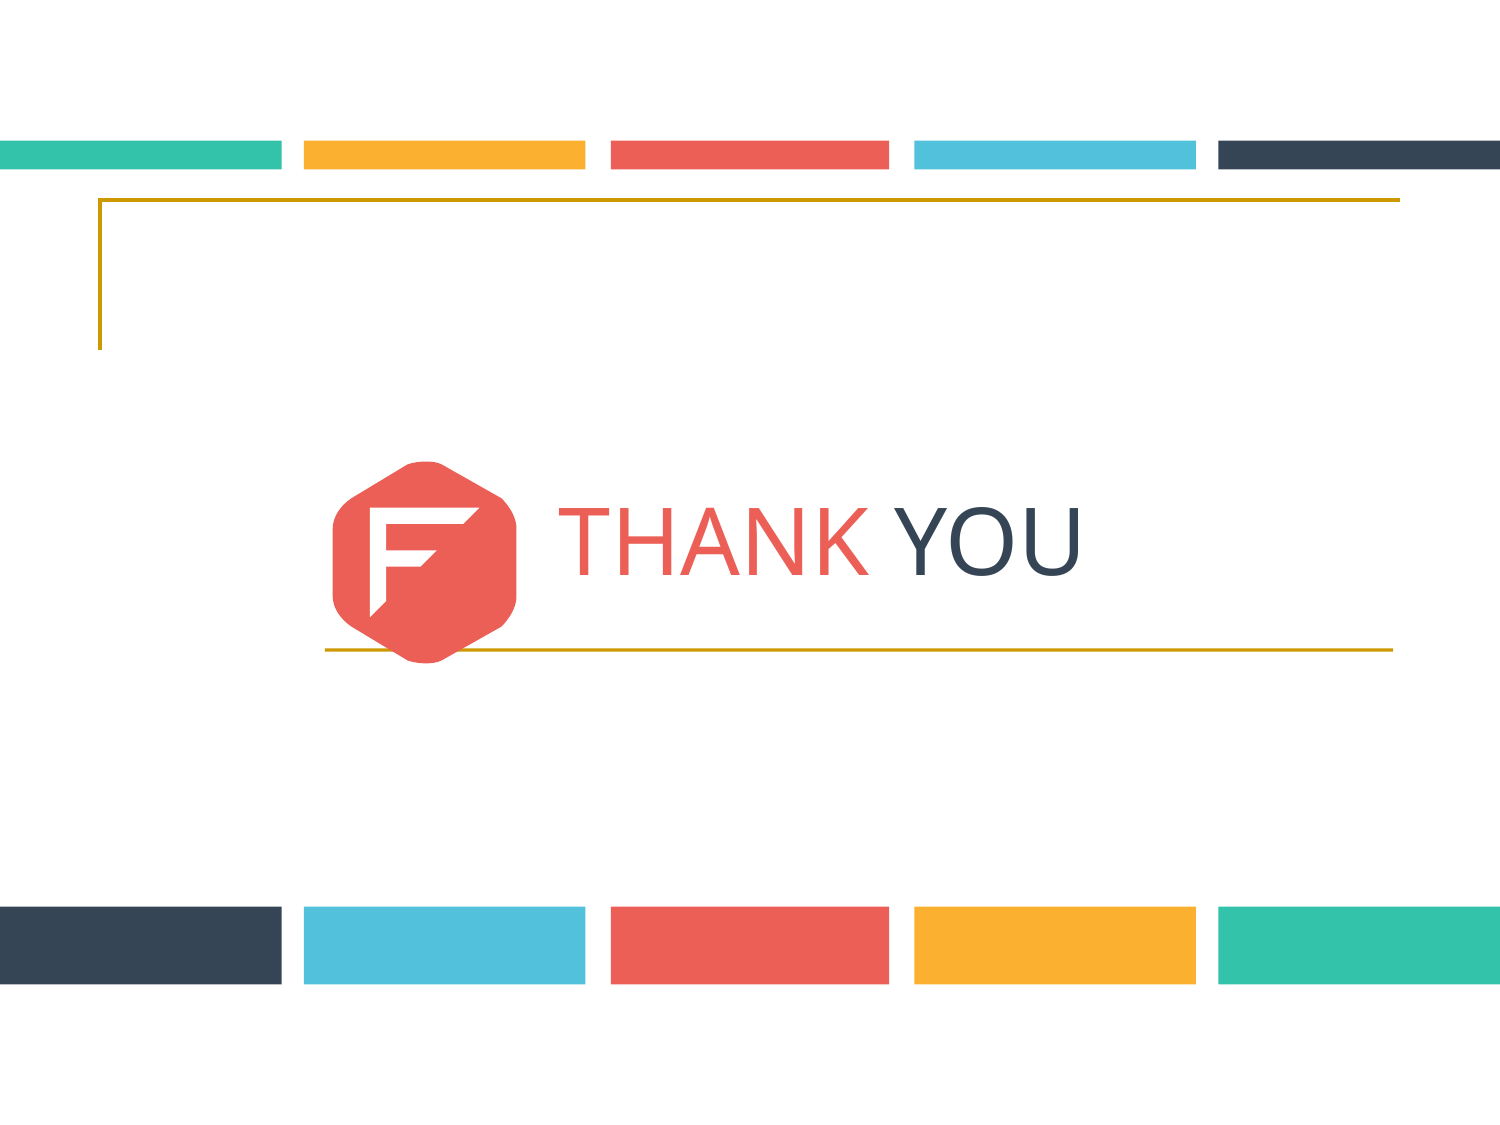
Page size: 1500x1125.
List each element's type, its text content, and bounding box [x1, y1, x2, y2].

text_box [0, 140, 282, 170]
text_box [1218, 140, 1500, 170]
text_box [303, 906, 586, 985]
text_box [610, 906, 890, 985]
text_box THANK YOU [544, 473, 1213, 601]
text_box [914, 906, 1196, 985]
text_box [303, 140, 586, 170]
text_box [1218, 906, 1500, 985]
text_box [914, 140, 1196, 170]
text_box [610, 140, 890, 170]
text_box [0, 906, 282, 985]
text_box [332, 460, 517, 665]
